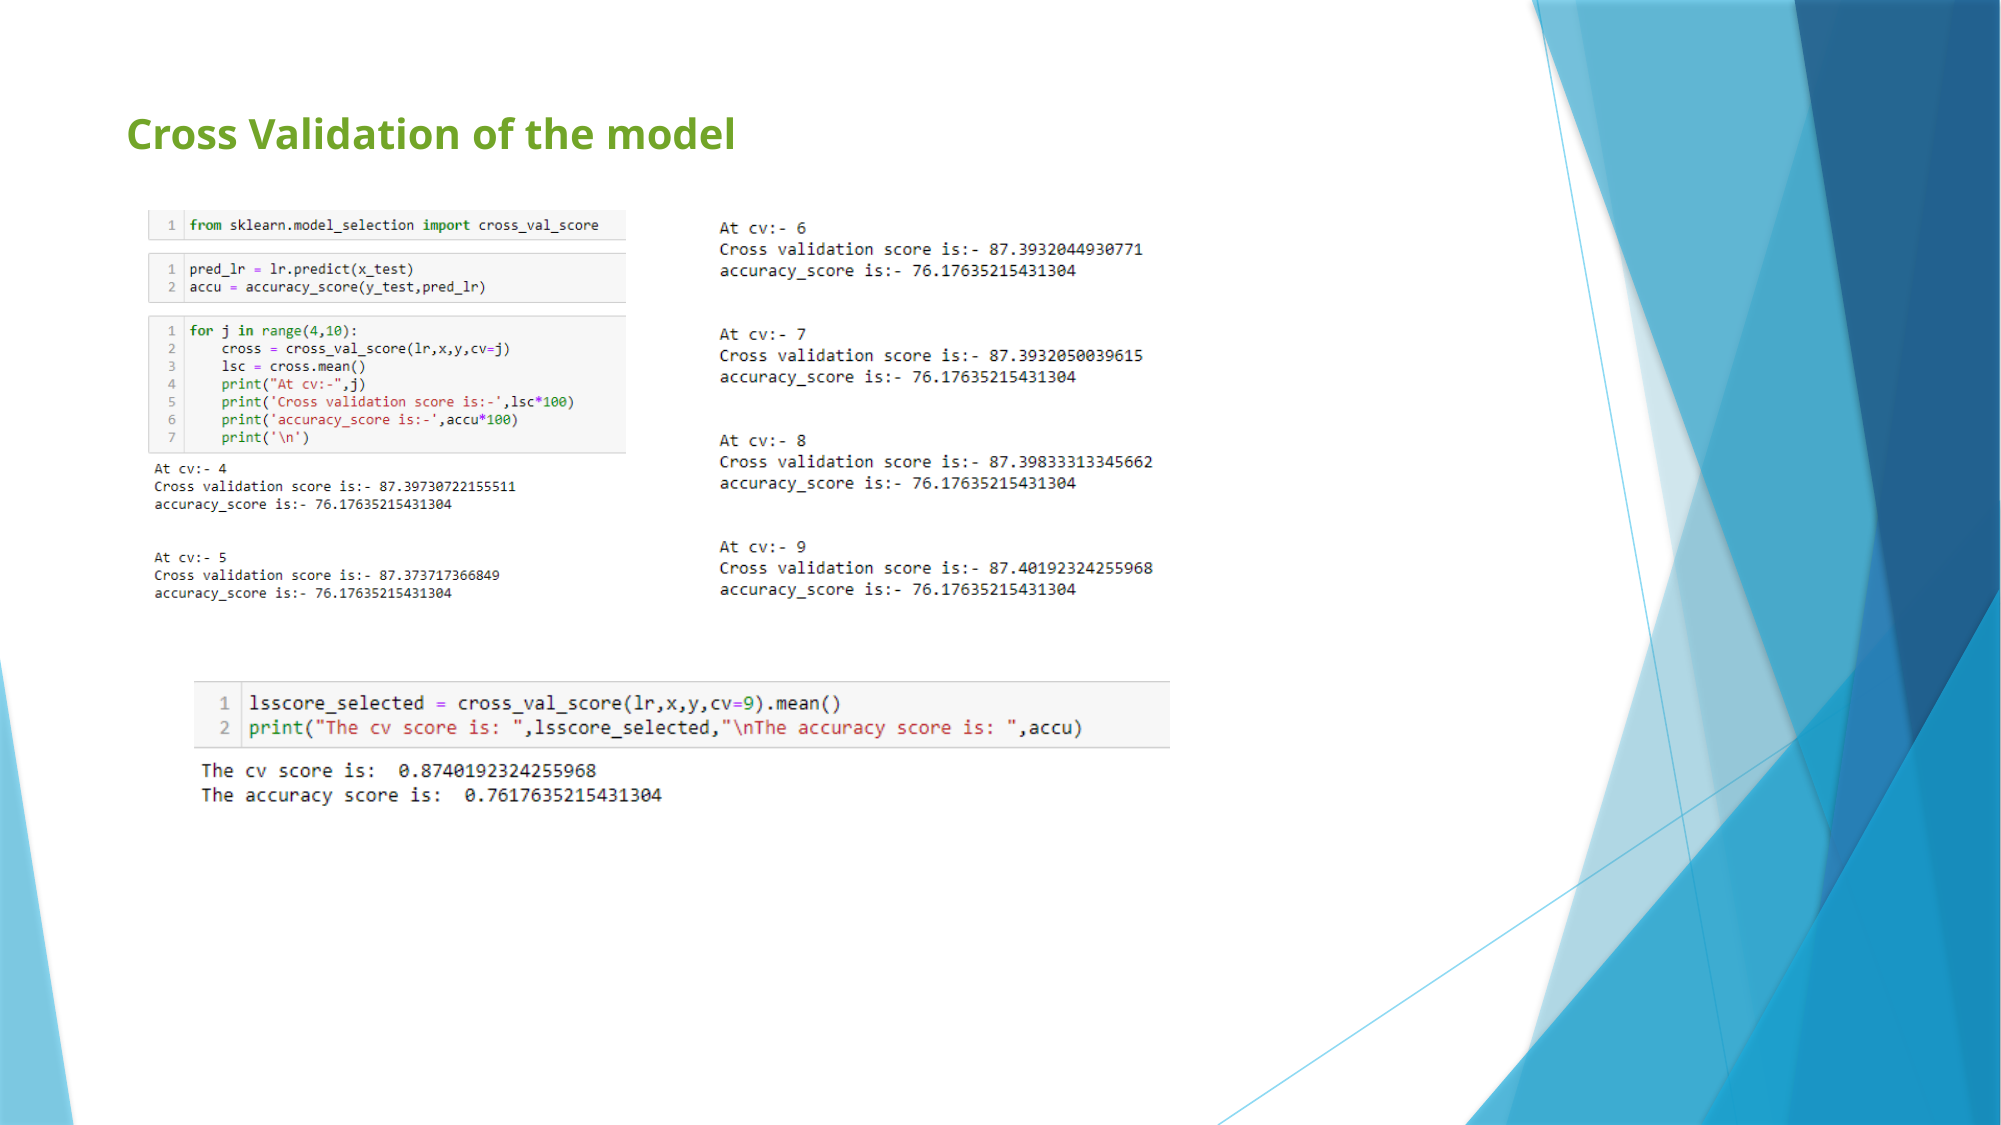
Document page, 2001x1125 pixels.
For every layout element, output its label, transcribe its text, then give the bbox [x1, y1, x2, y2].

picture [142, 209, 627, 627]
title Cross Validation of the model [111, 99, 1974, 1101]
picture [194, 681, 1171, 830]
picture [715, 209, 1195, 621]
